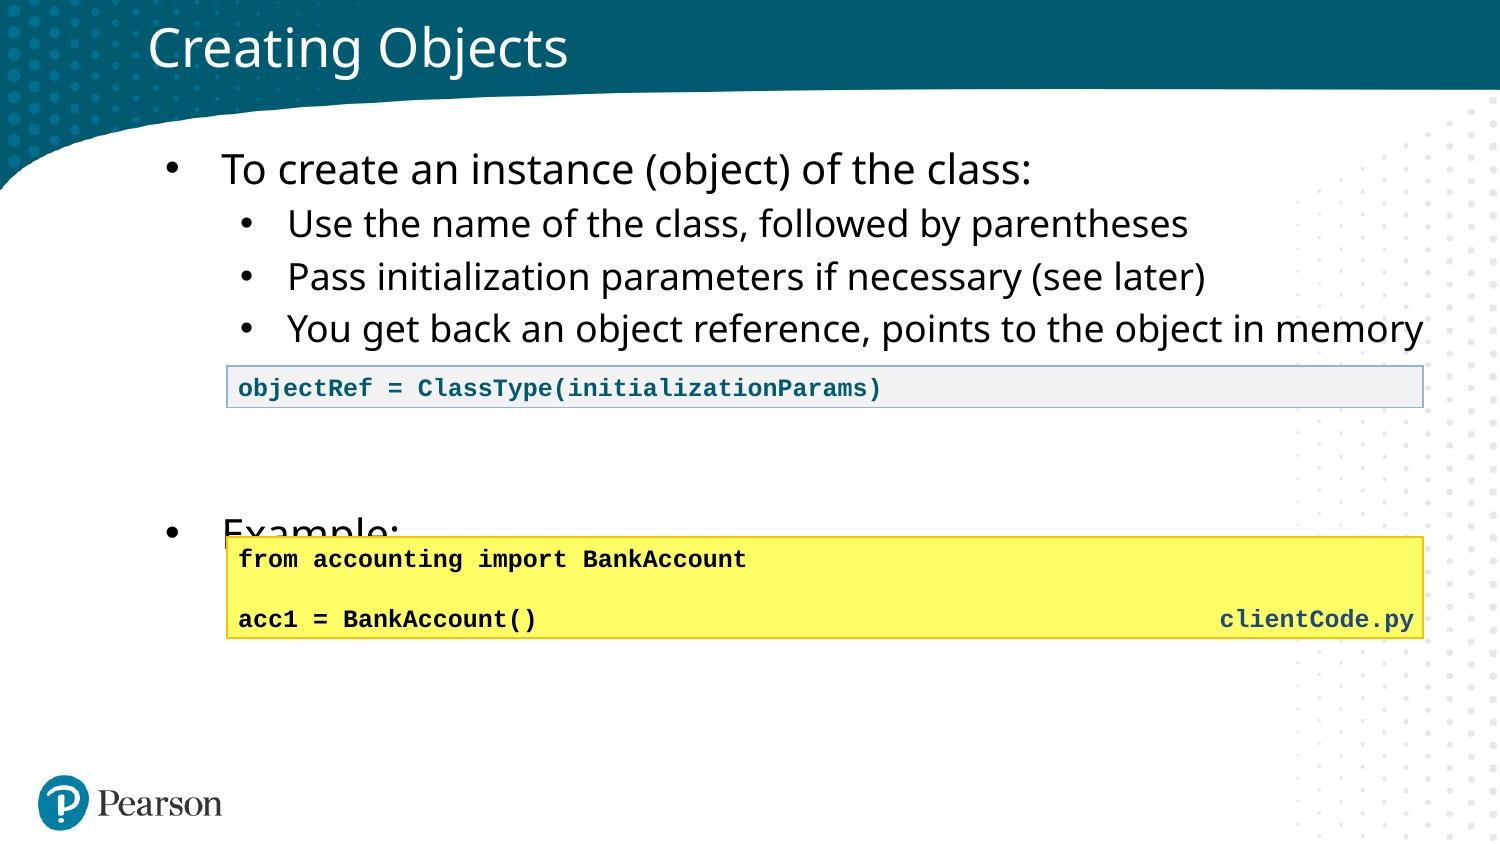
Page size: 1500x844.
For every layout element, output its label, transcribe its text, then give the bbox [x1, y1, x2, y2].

picture [0, 90, 1500, 844]
title Creating Objects [132, 6, 1371, 98]
text_box from accounting import BankAccount acc1 = BankAccount() [226, 537, 1424, 639]
text_box clientCode.py [1200, 595, 1430, 641]
list To create an instance (object) of the class: Use the name of the class, followed by parentheses Pass initialization parameters if necessary (see later) You get back an object reference, points to the object in memory Example: [150, 135, 1467, 785]
text_box objectRef = ClassType(initializationParams) [226, 366, 1424, 408]
